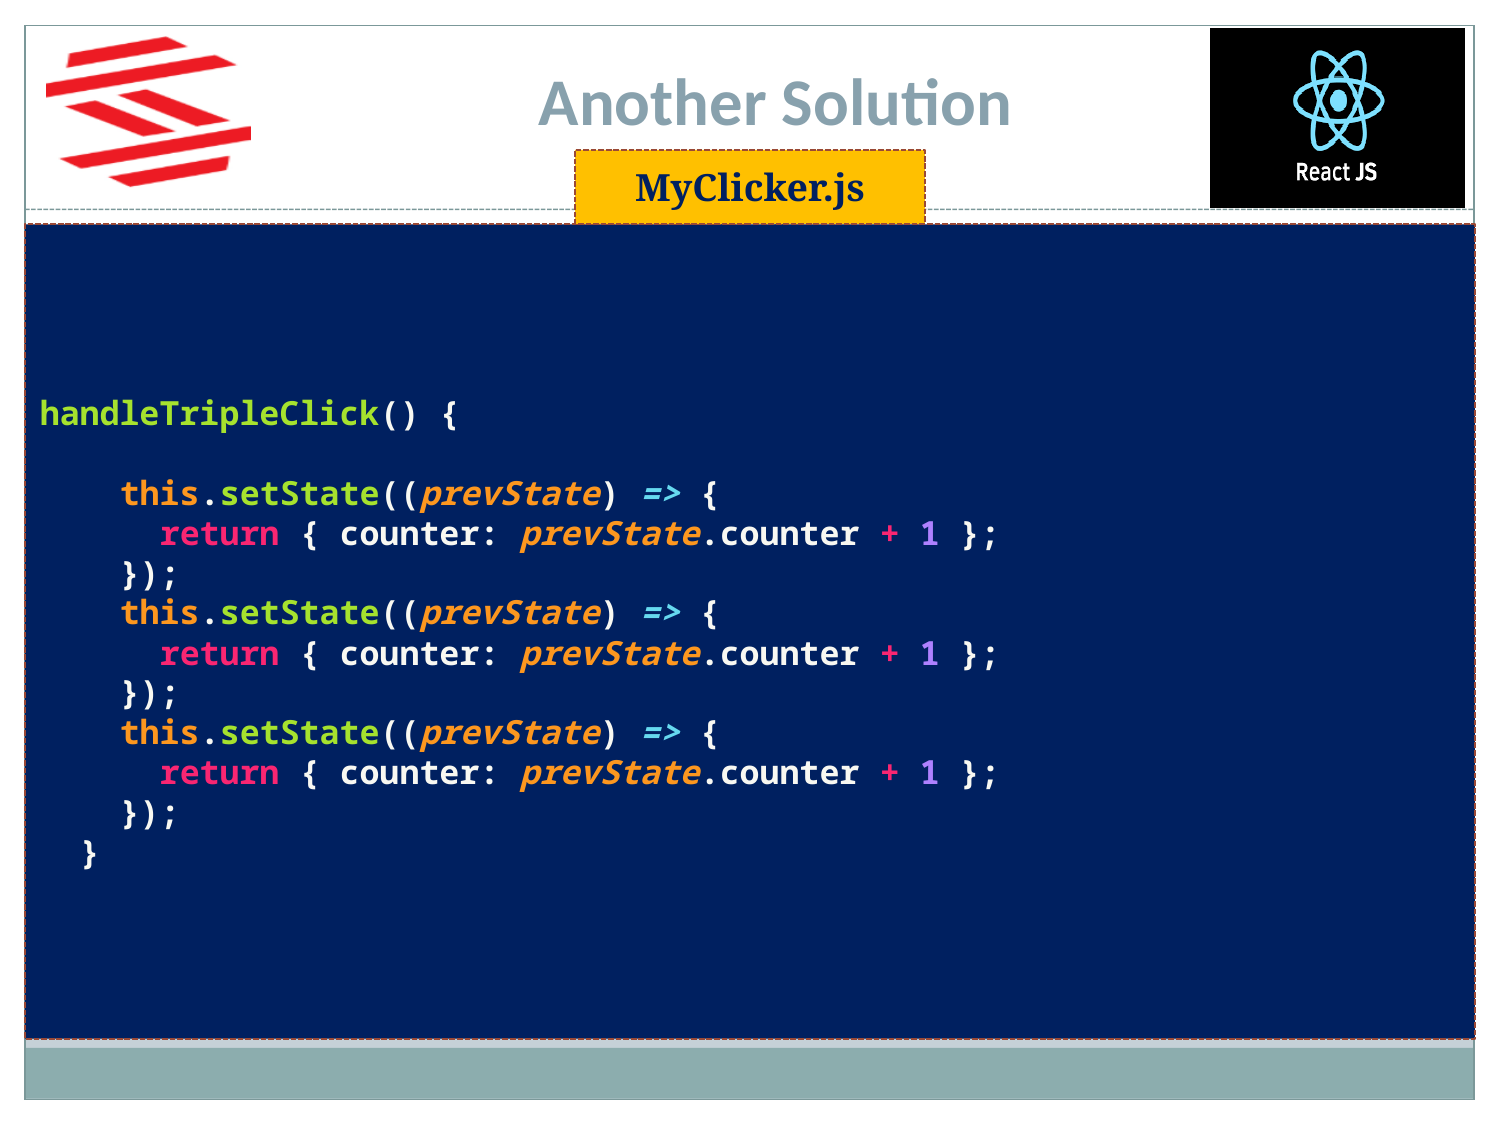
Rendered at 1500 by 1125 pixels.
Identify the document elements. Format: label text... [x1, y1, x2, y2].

picture [1210, 28, 1466, 209]
text_box handleTripleClick() { this.setState((prevState) => { return { counter: prevState.counter + 1 }; }); this.setState((prevState) => { return { counter: prevState.counter + 1 }; }); this.setState((prevState) => { return { counter: prevState.counter + 1 }; }); } [24, 223, 1476, 1040]
text_box MyClicker.js [574, 149, 926, 225]
text_box Another Solution [387, 0, 1385, 148]
title [46, 23, 1203, 186]
picture [46, 34, 252, 195]
